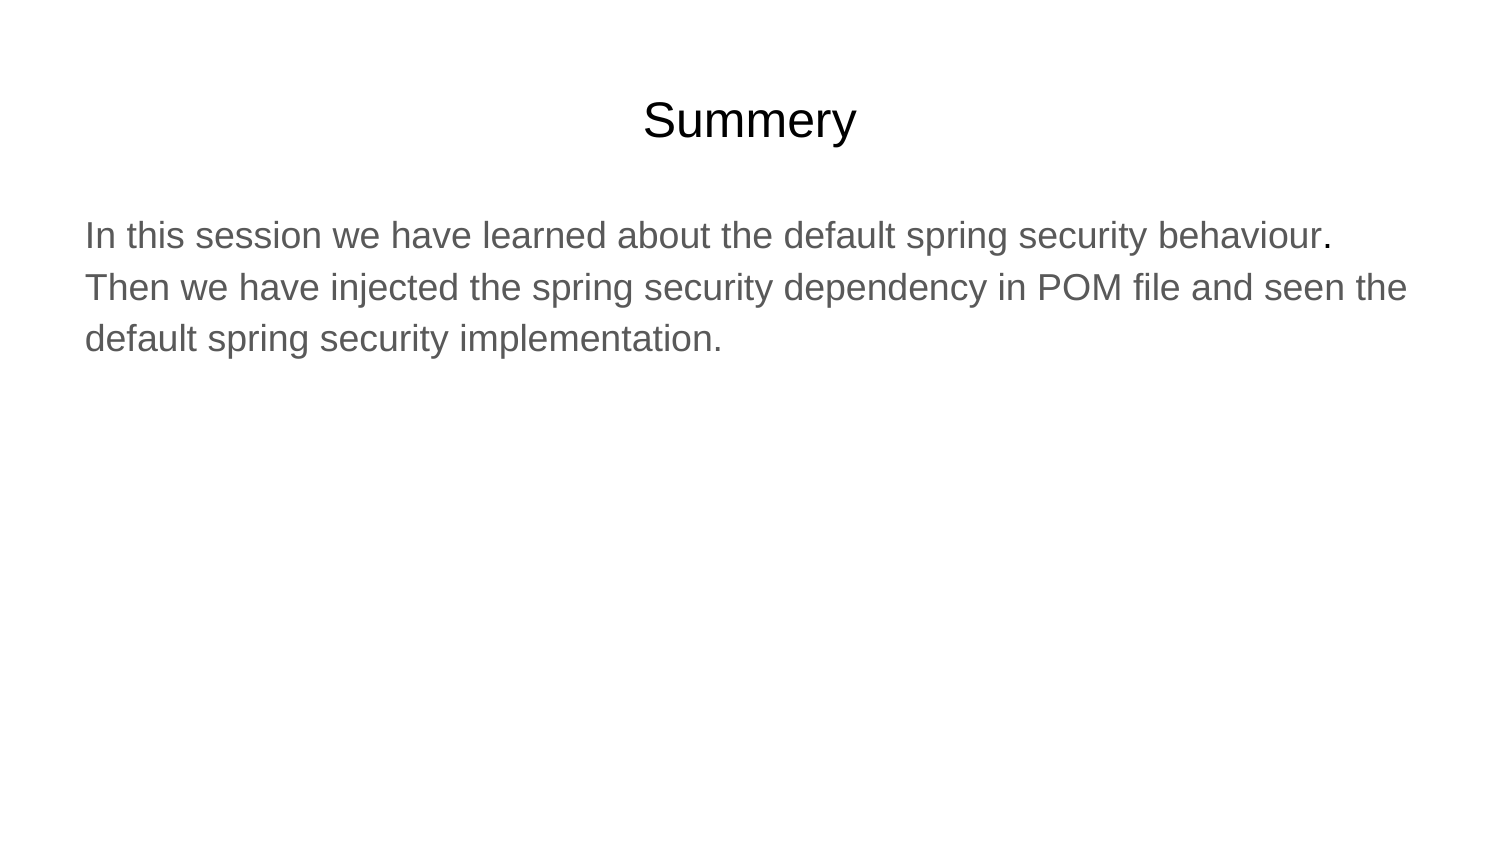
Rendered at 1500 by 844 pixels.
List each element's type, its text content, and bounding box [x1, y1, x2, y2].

list In this session we have learned about the default spring security behaviour. Then we have injected the spring security dependency in POM file and seen the default spring security implementation. [51, 189, 1449, 750]
title Summery [51, 72, 1449, 167]
